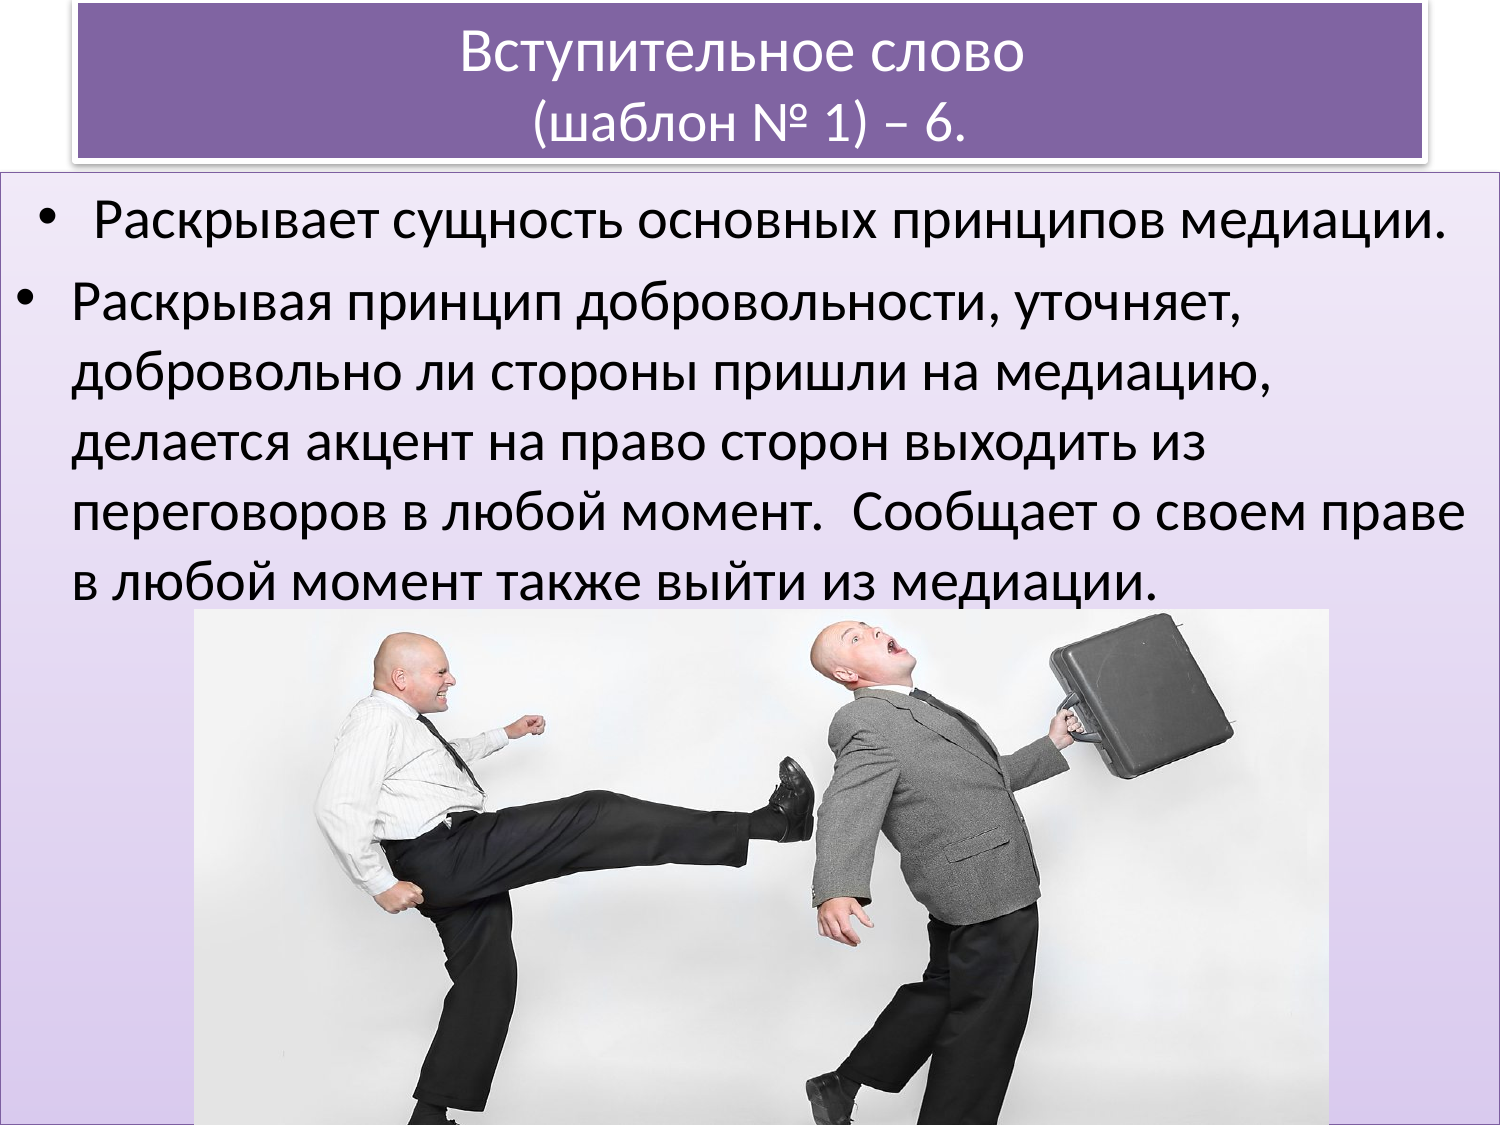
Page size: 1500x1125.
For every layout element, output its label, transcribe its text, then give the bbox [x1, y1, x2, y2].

list Раскрывает сущность основных принципов медиации. Раскрывая принцип добровольности, уточняет, добровольно ли стороны пришли на медиацию, делается акцент на право сторон выходить из переговоров в любой момент. Сообщает о своем праве в любой момент также вый­ти из медиации. [0, 172, 1500, 1125]
title Вступительное слово (шаблон № 1) – 6. [72, 0, 1428, 164]
picture [194, 609, 1329, 1125]
